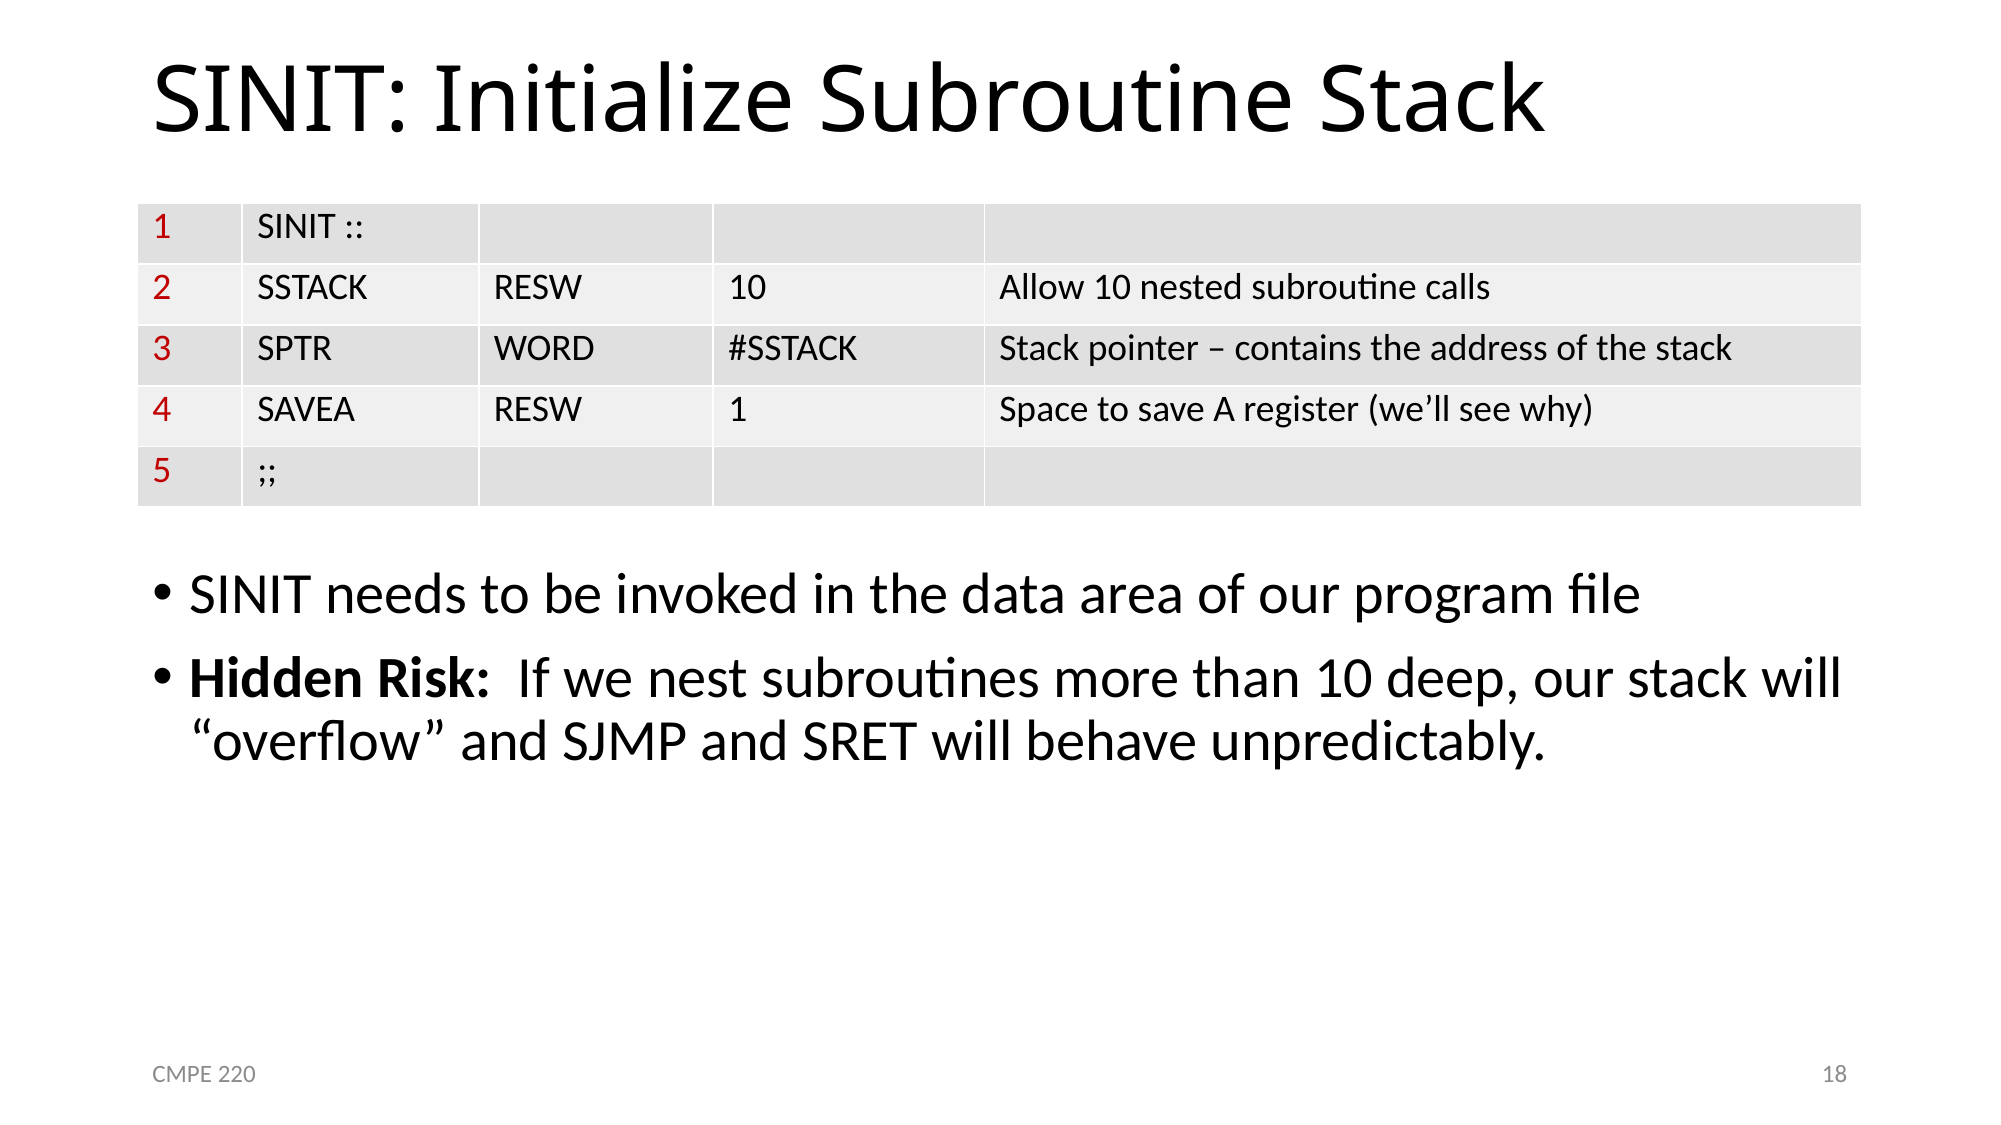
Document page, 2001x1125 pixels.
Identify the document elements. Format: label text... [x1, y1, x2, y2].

table_cell SAVEA [243, 387, 478, 446]
list SINIT needs to be invoked in the data area of our program file Hidden Risk: If we nest subroutines more than 10 deep, our stack will “overflow” and SJMP and SRET will behave unpredictably. [137, 556, 1863, 911]
table_cell [714, 447, 984, 506]
table_header [714, 204, 984, 263]
slide_number 18 [1412, 1042, 1863, 1103]
table_header 1 [138, 204, 241, 263]
table_cell Allow 10 nested subroutine calls [985, 265, 1861, 324]
table_cell ;; [243, 447, 478, 506]
table_cell SPTR [243, 326, 478, 385]
table_cell RESW [480, 265, 712, 324]
table_header SINIT :: [243, 204, 478, 263]
table_cell 1 [714, 387, 984, 446]
table_header [985, 204, 1861, 263]
table_cell 2 [138, 265, 241, 324]
table_cell SSTACK [243, 265, 478, 324]
table_cell 3 [138, 326, 241, 385]
table_cell [480, 447, 712, 506]
table_cell Space to save A register (we’ll see why) [985, 387, 1861, 446]
table_cell Stack pointer – contains the address of the stack [985, 326, 1861, 385]
slide_number CMPE 220 [137, 1042, 588, 1103]
table_cell 4 [138, 387, 241, 446]
table_cell 5 [138, 447, 241, 506]
table_cell [985, 447, 1861, 506]
table_cell RESW [480, 387, 712, 446]
table_header [480, 204, 712, 263]
table_cell 10 [714, 265, 984, 324]
table_cell WORD [480, 326, 712, 385]
title SINIT: Initialize Subroutine Stack [137, 0, 1863, 202]
table_cell #SSTACK [714, 326, 984, 385]
